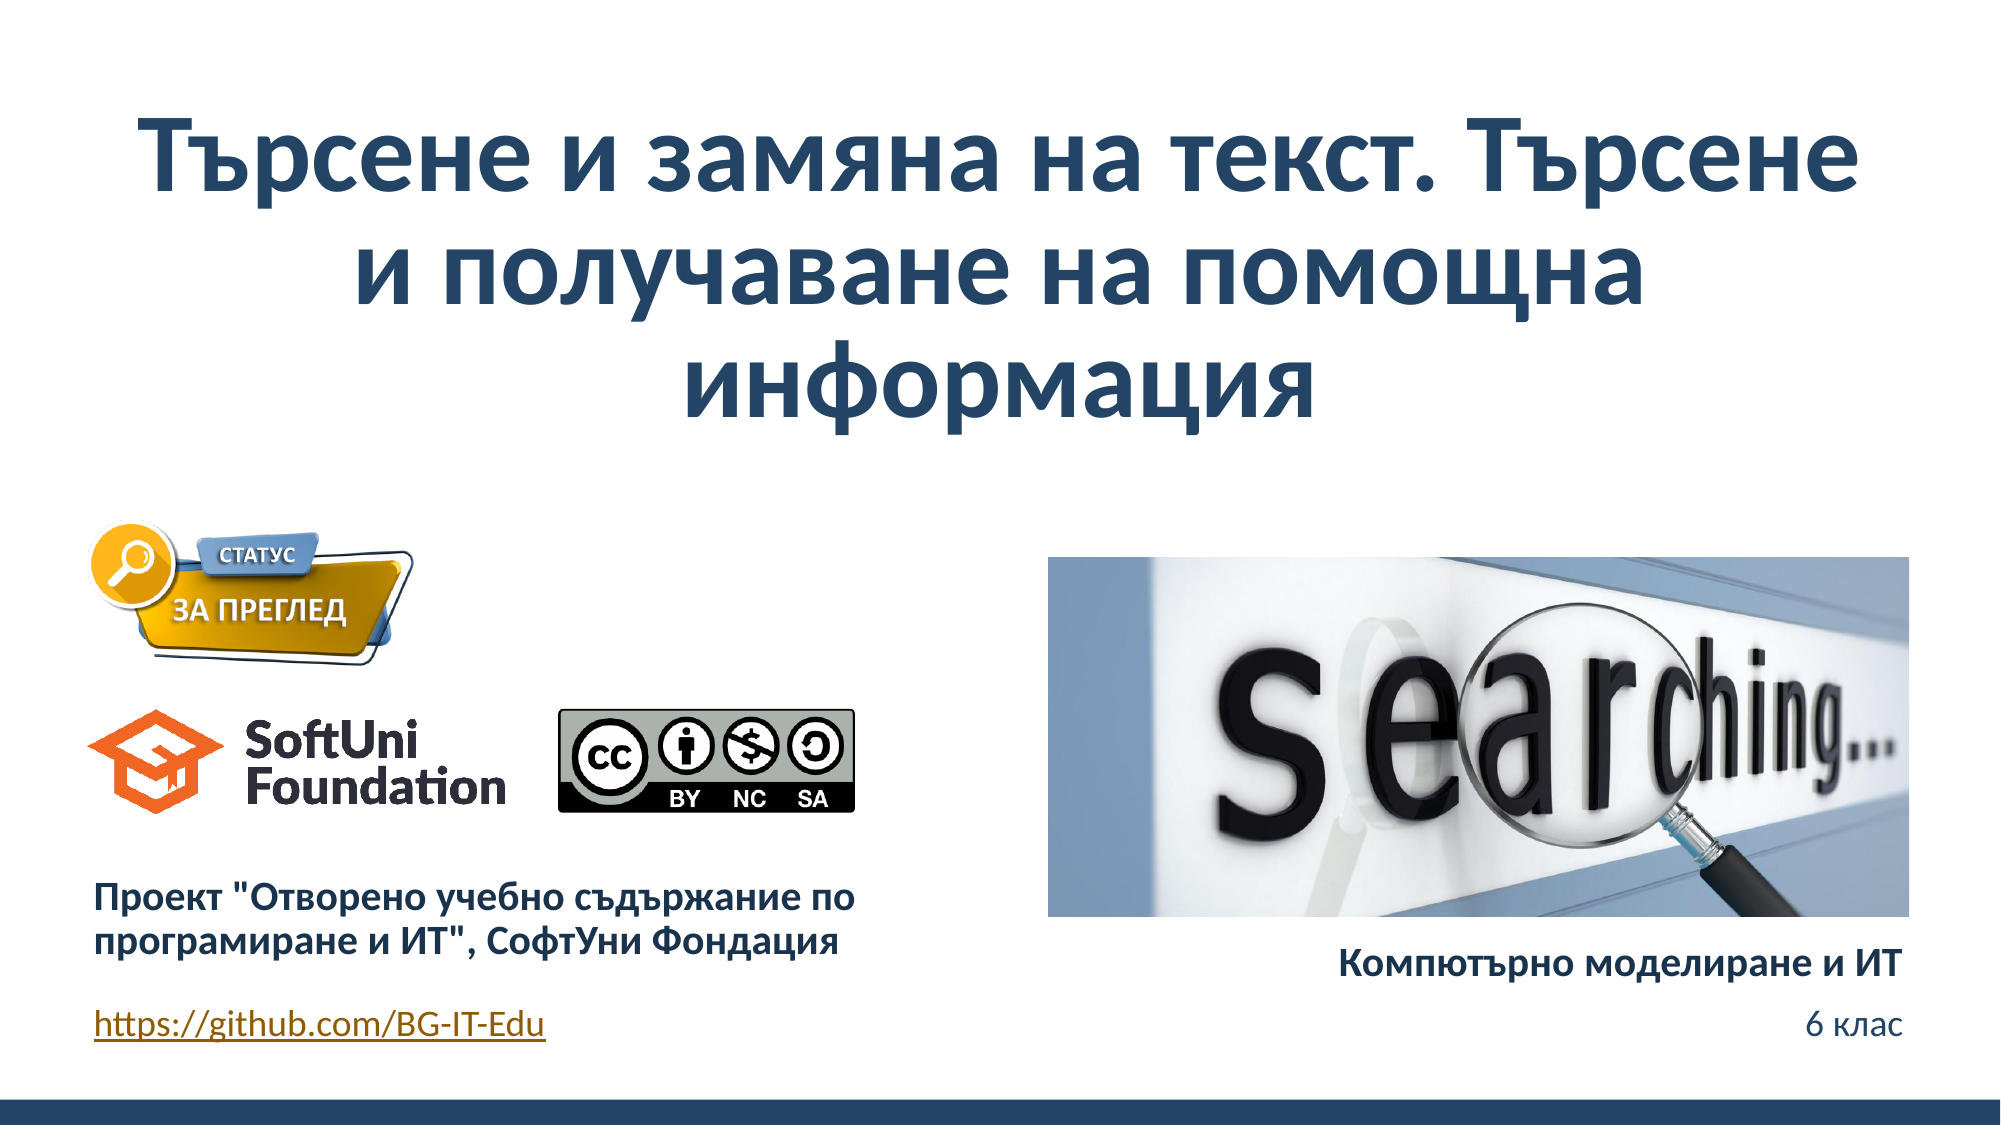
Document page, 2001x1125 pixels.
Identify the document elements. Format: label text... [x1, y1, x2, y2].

list Проект "Отворено учебно съдържание по програмиране и ИТ", СофтУни Фондация [87, 861, 868, 981]
list https://github.com/BG-IT-Edu [87, 998, 868, 1055]
picture [1047, 557, 1910, 918]
title Търсене и замяна на текст. Търсене и получаване на помощна информация [91, 52, 1910, 501]
picture [558, 708, 855, 813]
list 6 клас [1048, 998, 1910, 1055]
picture [87, 709, 505, 814]
list Компютърно моделиране и ИТ [1048, 934, 1910, 997]
picture [85, 517, 415, 666]
